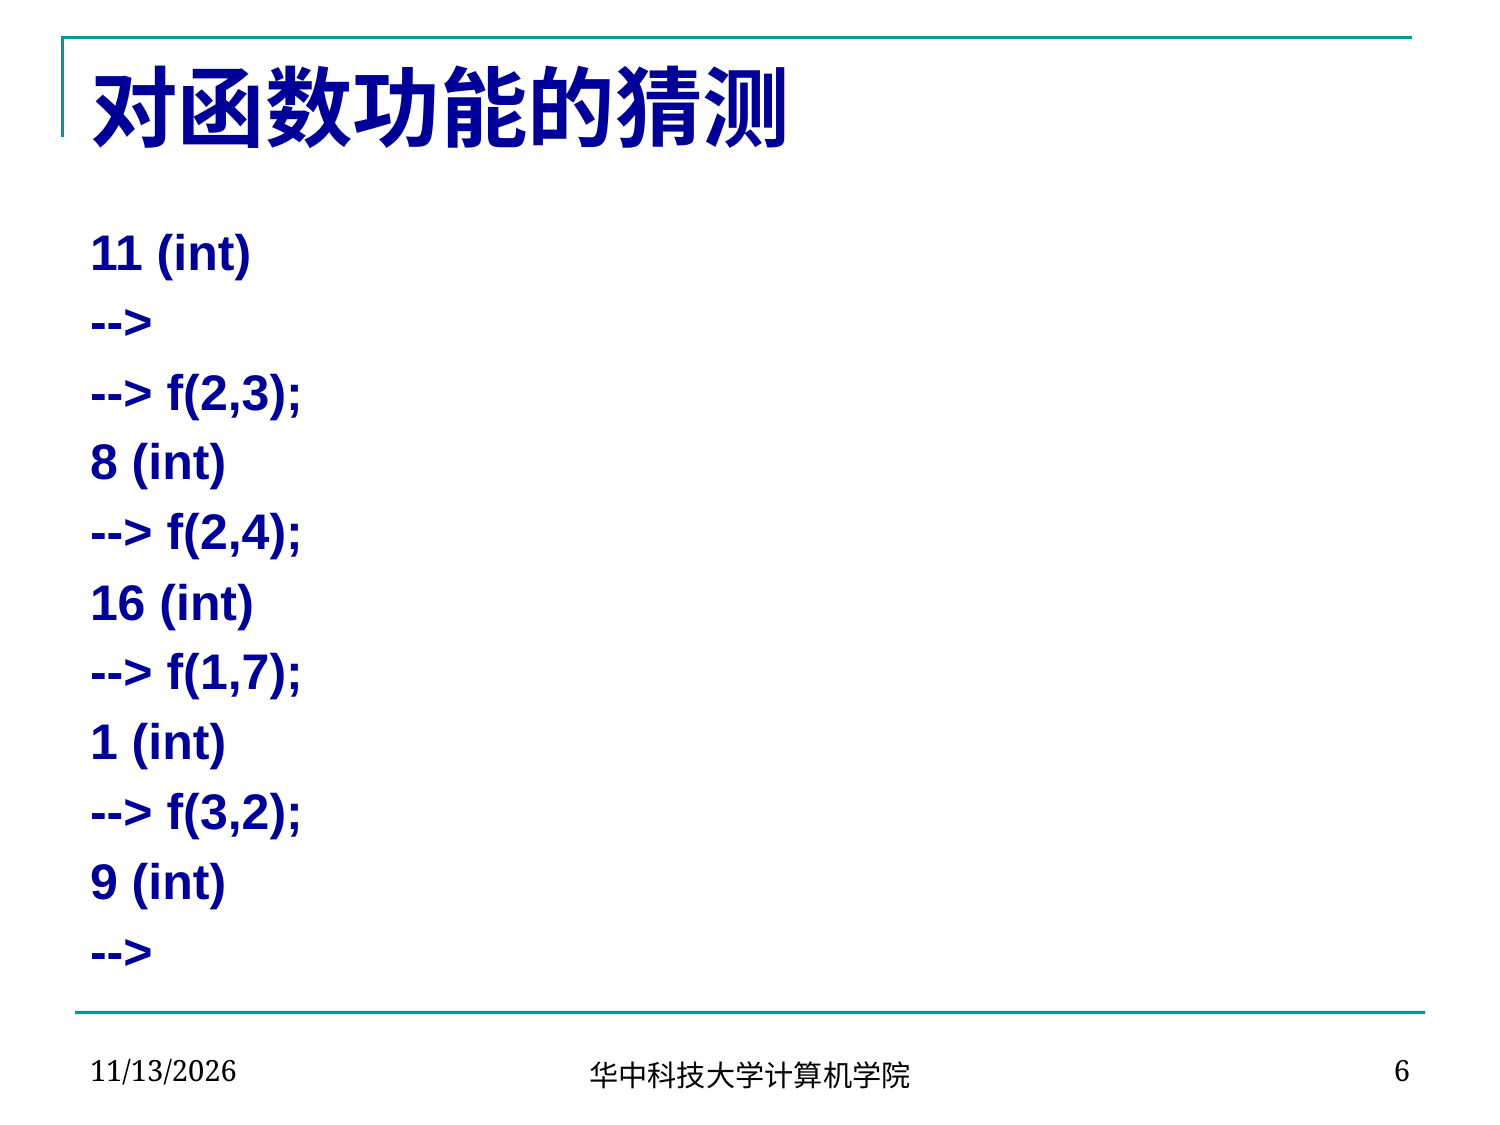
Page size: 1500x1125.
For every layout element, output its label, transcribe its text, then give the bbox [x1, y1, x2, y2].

list 11 (int) --> --> f(2,3); 8 (int) --> f(2,4); 16 (int) --> f(1,7); 1 (int) --> f(3,2); 9 (int) --> [75, 233, 1425, 988]
title 对函数功能的猜测 [75, 45, 1425, 233]
slide_number 6 [1074, 1024, 1425, 1100]
footer 华中科技大学计算机学院 [512, 1025, 988, 1100]
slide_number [75, 1024, 425, 1100]
